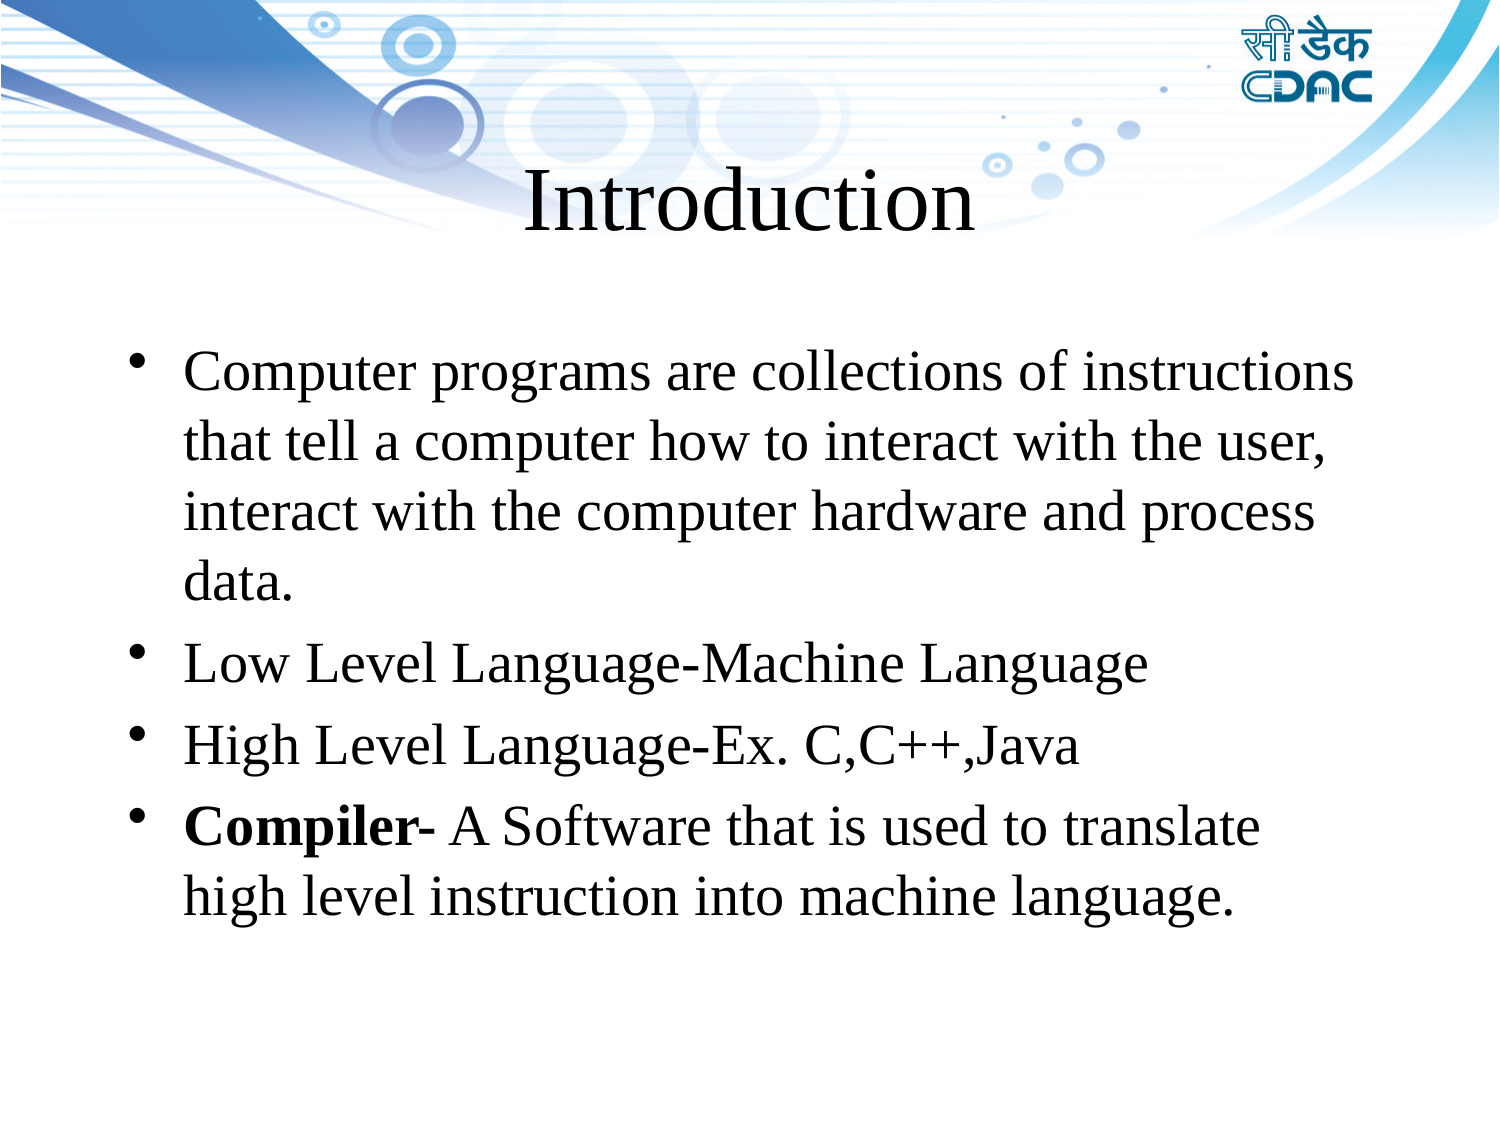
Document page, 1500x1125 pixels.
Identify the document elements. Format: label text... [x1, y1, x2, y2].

title Introduction [112, 99, 1388, 288]
picture [1, 0, 1499, 335]
list Computer programs are collections of instructions that tell a computer how to interact with the user, interact with the computer hardware and process data. Low Level Language-Machine Language High Level Language-Ex. C,C++,Java Compiler- A Software that is used to translate high level instruction into machine language. [112, 324, 1388, 1000]
